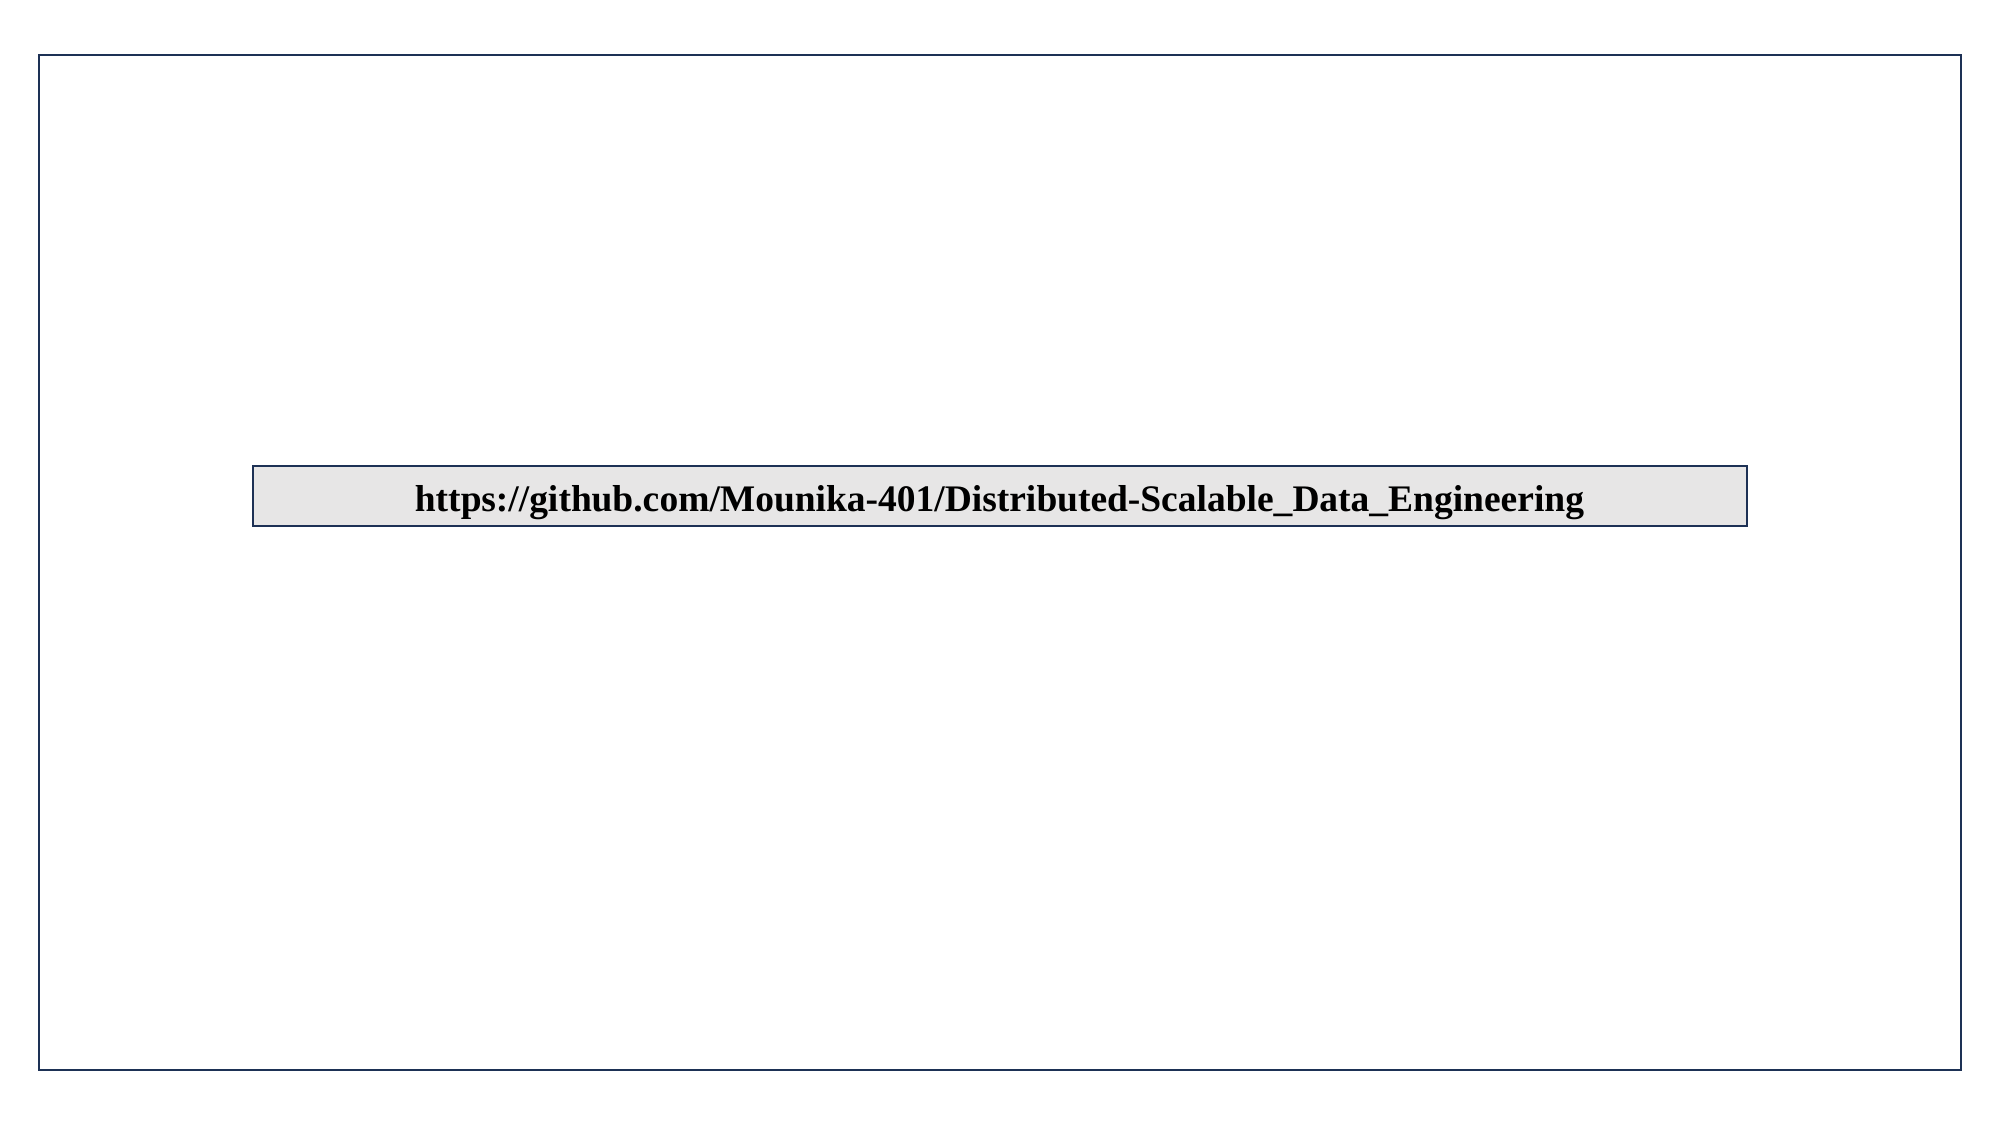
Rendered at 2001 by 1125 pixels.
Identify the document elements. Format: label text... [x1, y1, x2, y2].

text_box [38, 54, 1962, 1071]
text_box https://github.com/Mounika-401/Distributed-Scalable_Data_Engineering [252, 465, 1748, 527]
